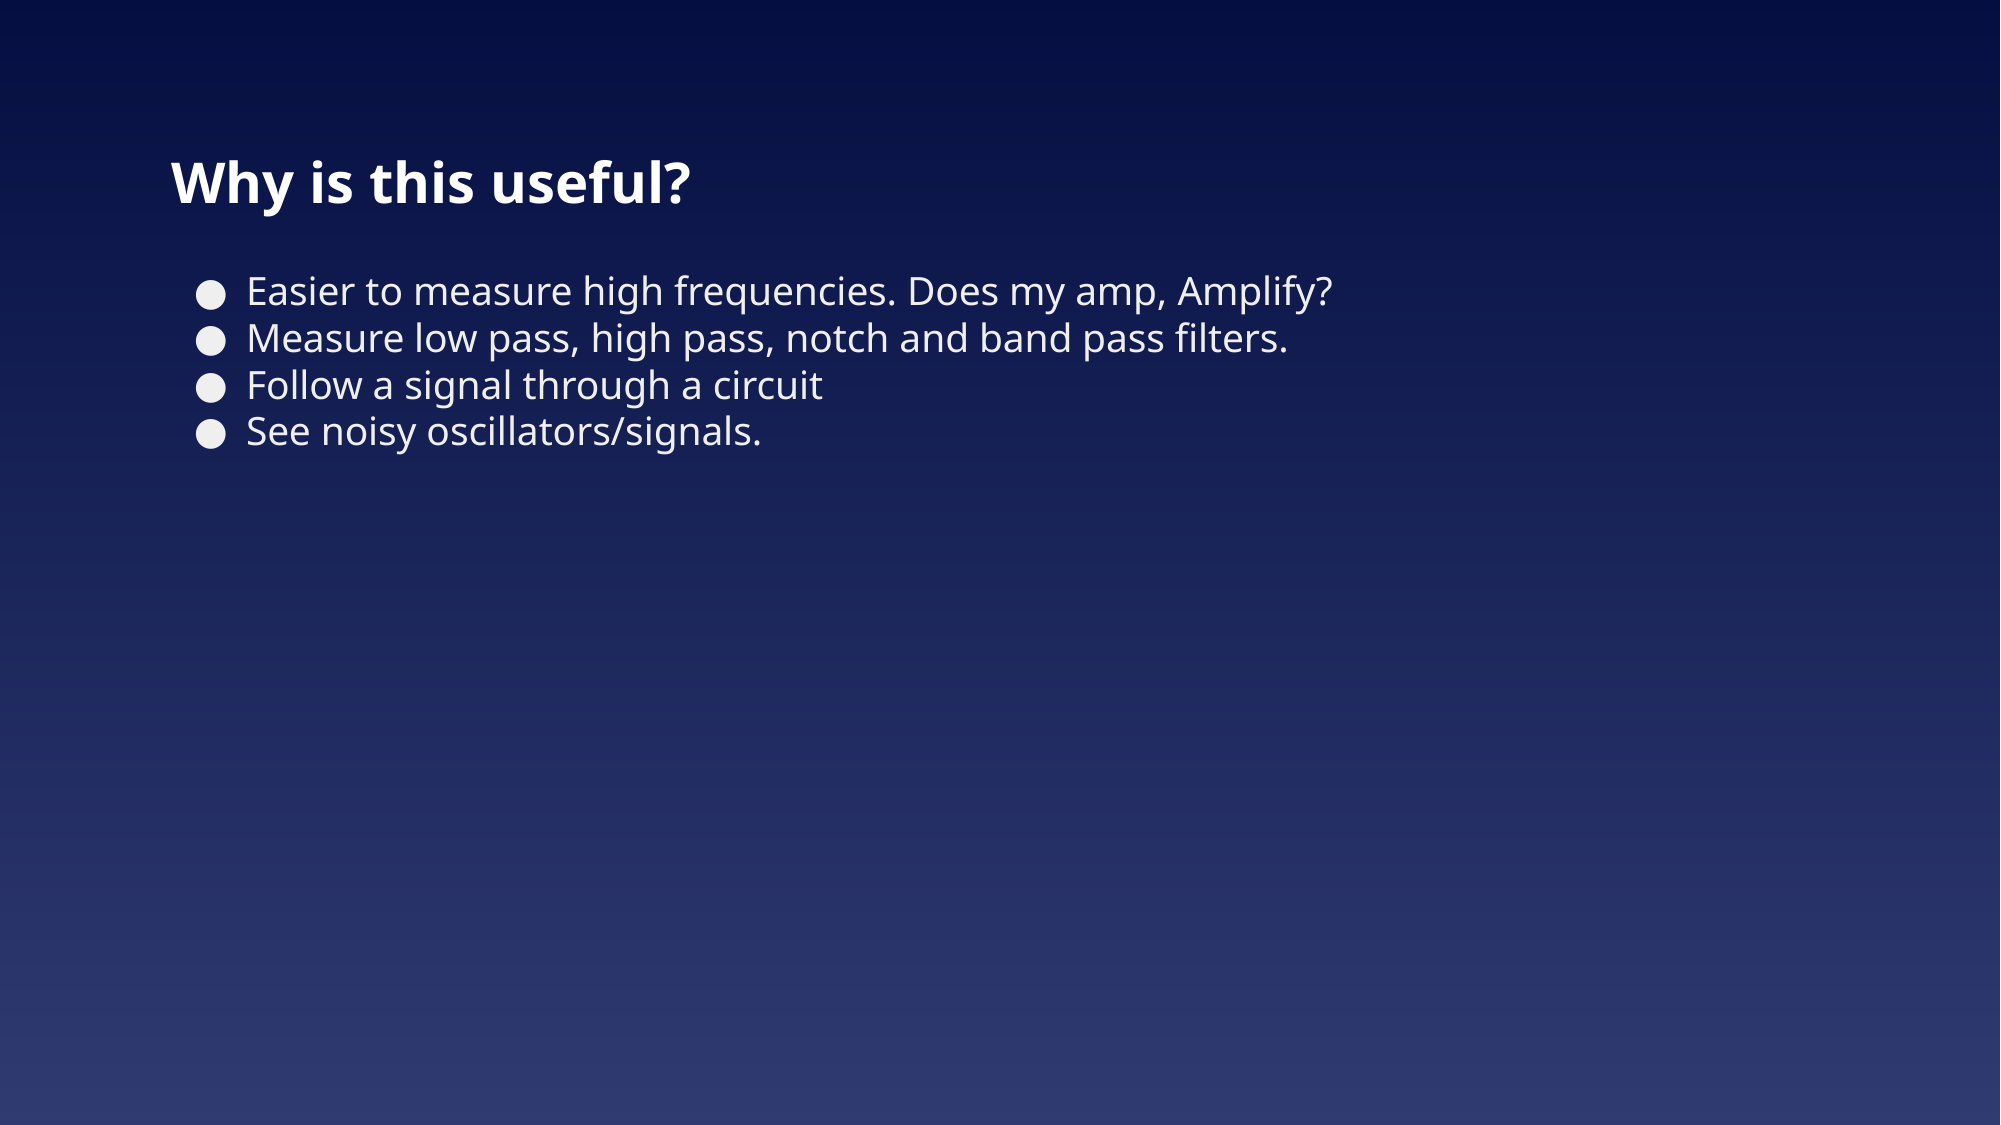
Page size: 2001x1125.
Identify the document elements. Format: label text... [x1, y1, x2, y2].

list Easier to measure high frequencies. Does my amp, Amplify? Measure low pass, high pass, notch and band pass filters. Follow a signal through a circuit See noisy oscillators/signals. [156, 252, 1844, 1007]
title Why is this useful? [156, 118, 1844, 244]
